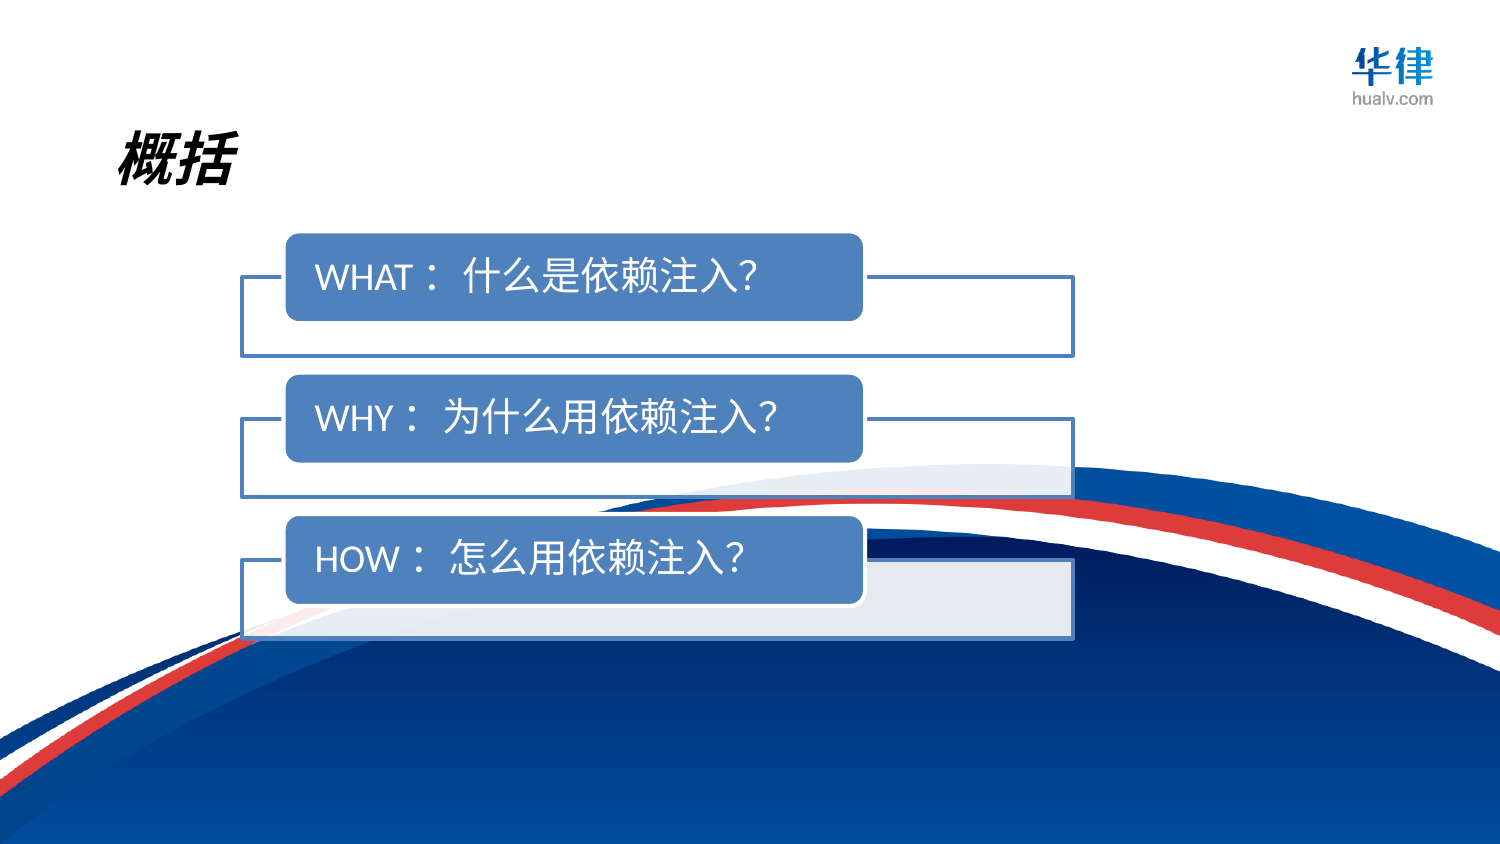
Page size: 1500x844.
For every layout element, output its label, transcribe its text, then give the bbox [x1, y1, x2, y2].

text_box 概括 [100, 114, 869, 200]
picture [1352, 46, 1433, 105]
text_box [241, 220, 1074, 650]
picture [0, 464, 1500, 844]
